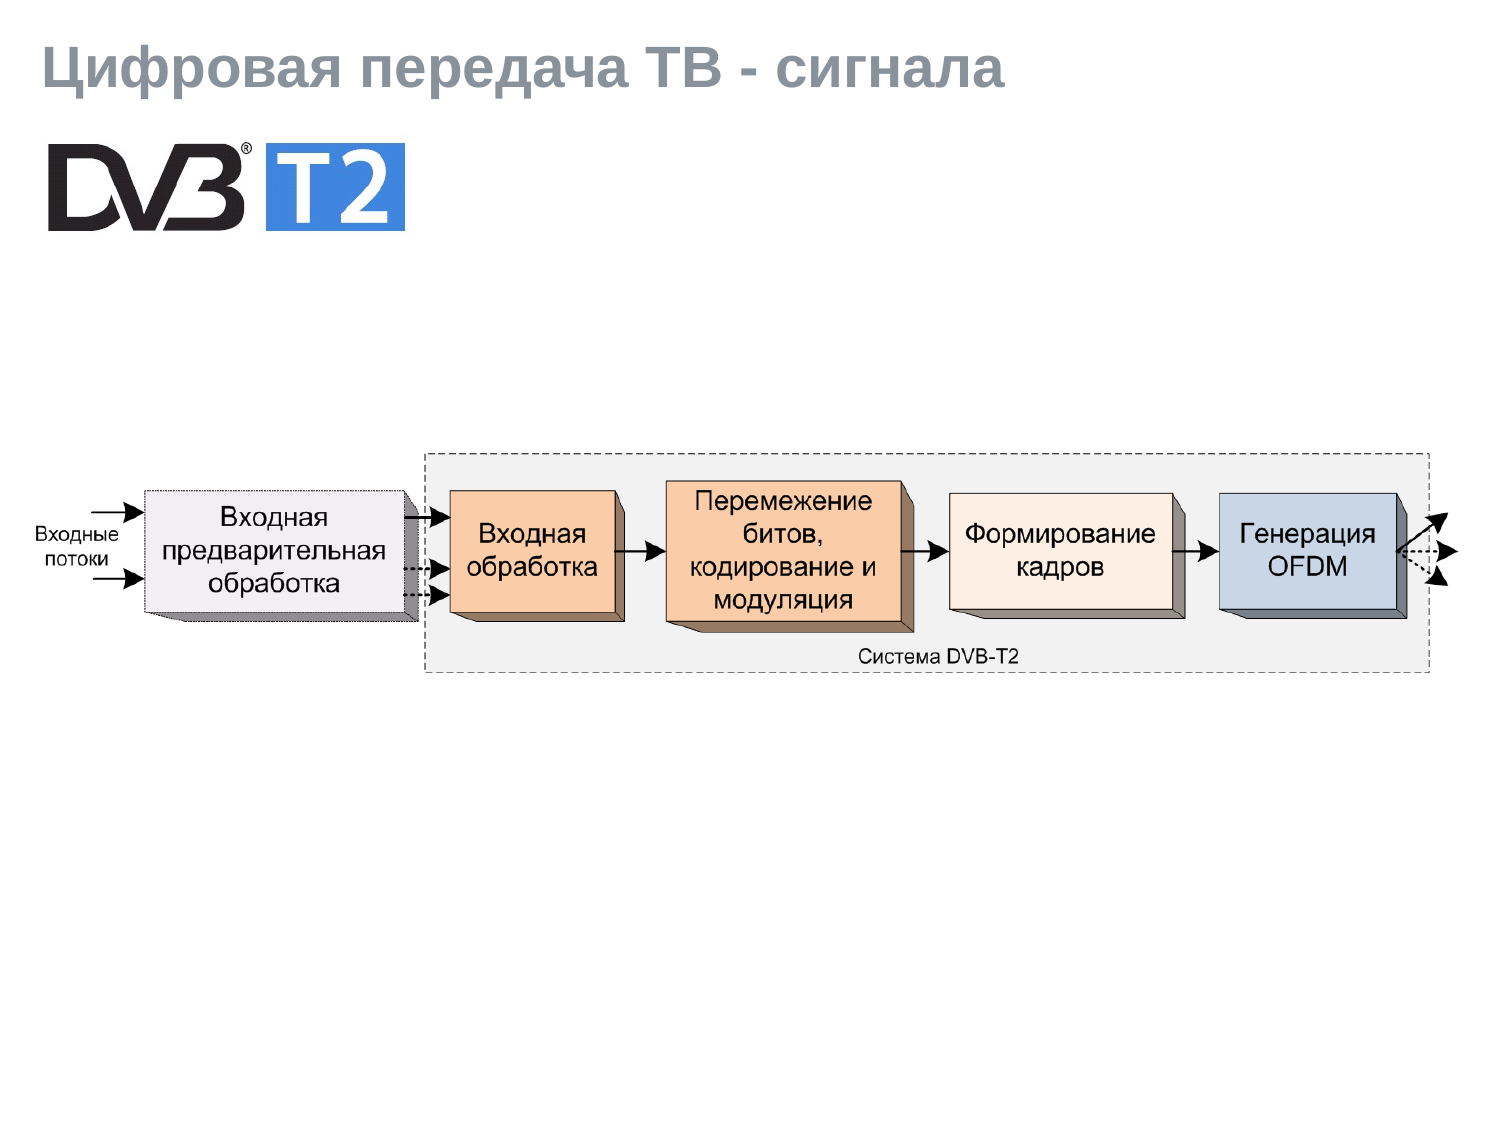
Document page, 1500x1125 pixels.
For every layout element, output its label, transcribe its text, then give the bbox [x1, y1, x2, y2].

title Цифровая передача ТВ - сигнала [41, 36, 1459, 197]
picture [13, 419, 1487, 706]
picture [40, 132, 415, 241]
